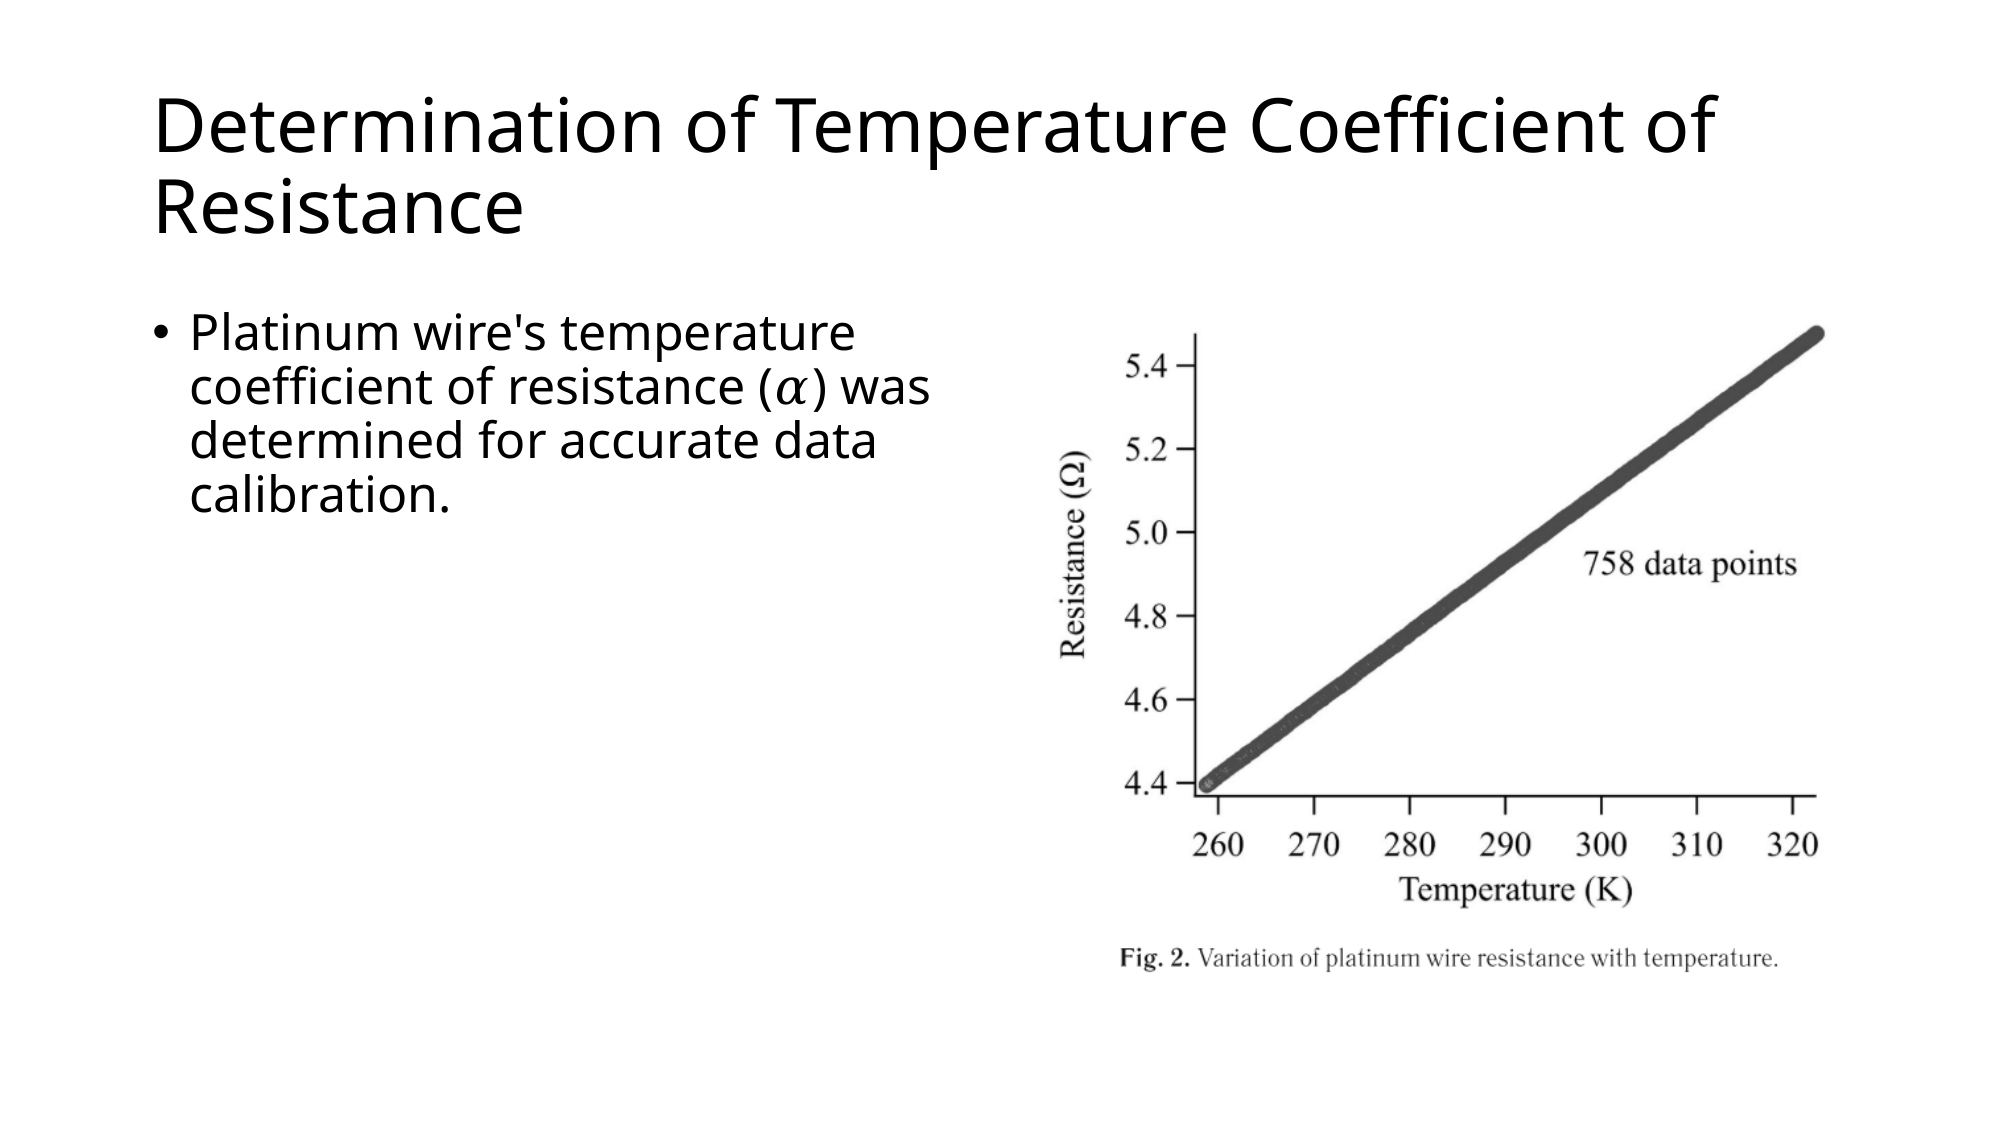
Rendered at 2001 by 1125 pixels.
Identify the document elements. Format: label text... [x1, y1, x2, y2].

picture [1025, 296, 1838, 992]
title Determination of Temperature Coefficient of Resistance [137, 59, 1863, 278]
